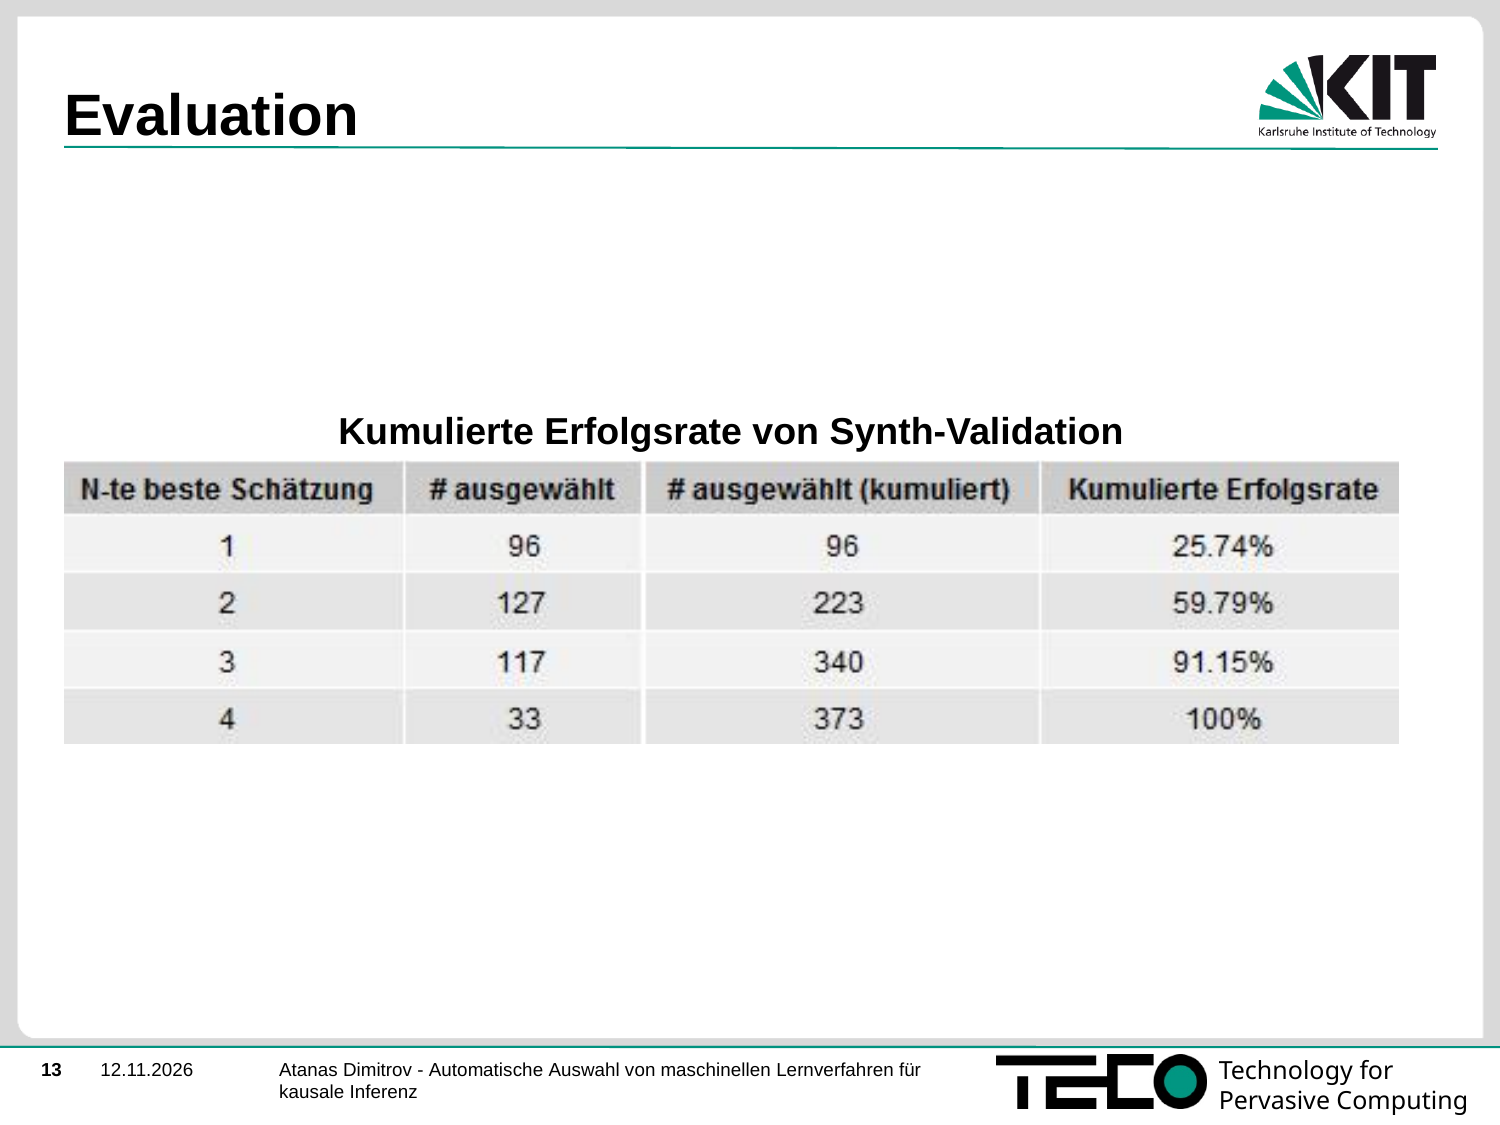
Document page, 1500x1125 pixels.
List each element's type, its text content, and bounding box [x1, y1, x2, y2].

picture [996, 1054, 1207, 1109]
picture [0, 0, 1500, 1046]
title Evaluation [64, 54, 1198, 147]
text_box Kumulierte Erfolgsrate von Synth-Validation [223, 399, 1239, 458]
footer Atanas Dimitrov - Automatische Auswahl von maschinellen Lernverfahren für kausale Inferenz [279, 1057, 976, 1117]
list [63, 460, 1400, 744]
